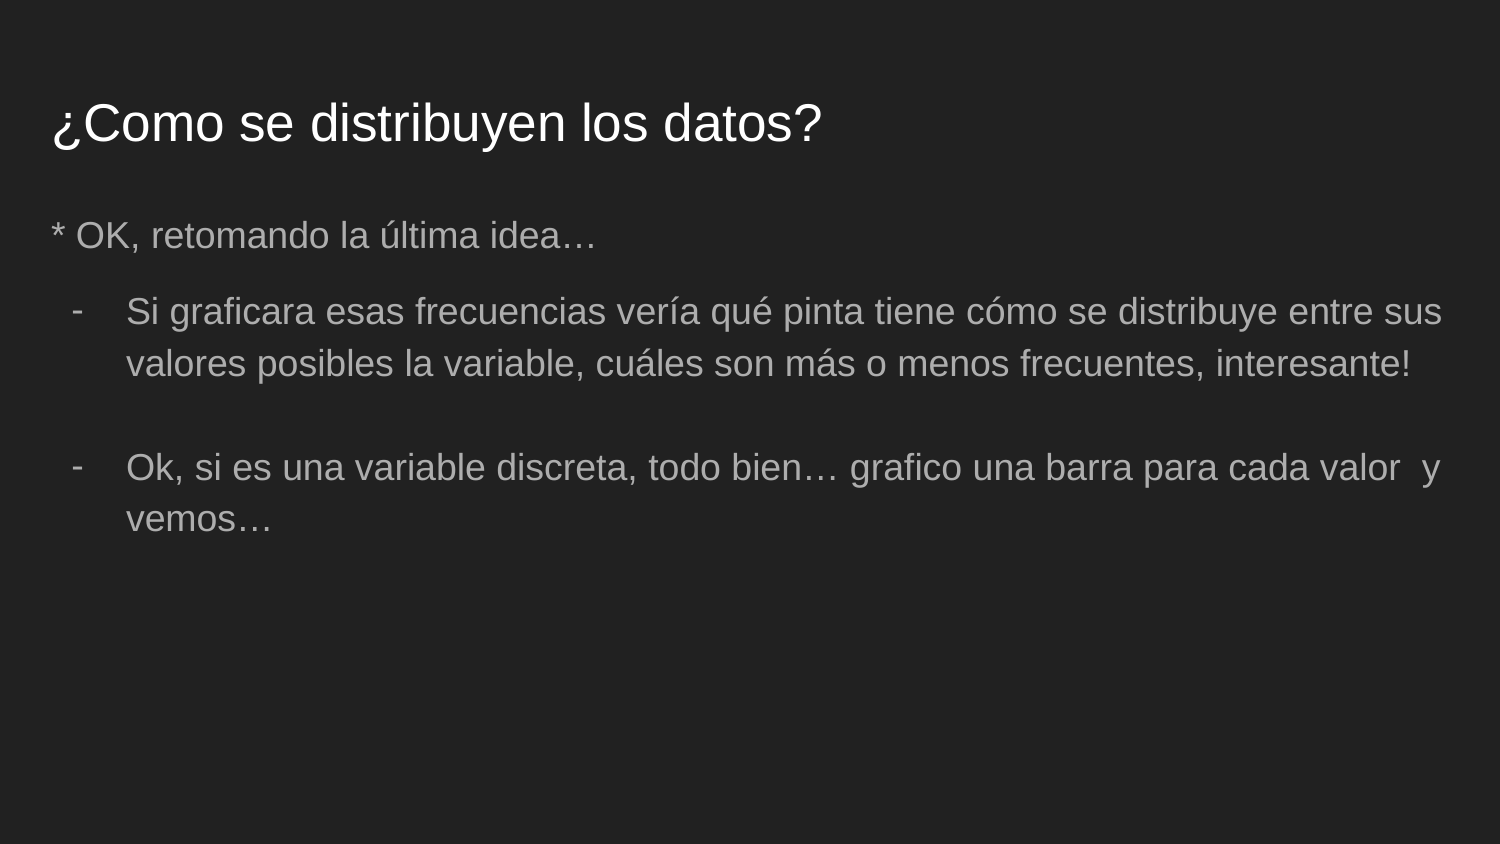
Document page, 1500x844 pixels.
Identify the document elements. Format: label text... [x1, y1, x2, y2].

title ¿Como se distribuyen los datos? [51, 72, 1449, 167]
list * OK, retomando la última idea… Si graficara esas frecuencias vería qué pinta tiene cómo se distribuye entre sus valores posibles la variable, cuáles son más o menos frecuentes, interesante! Ok, si es una variable discreta, todo bien… grafico una barra para cada valor y vemos… [51, 189, 1449, 750]
